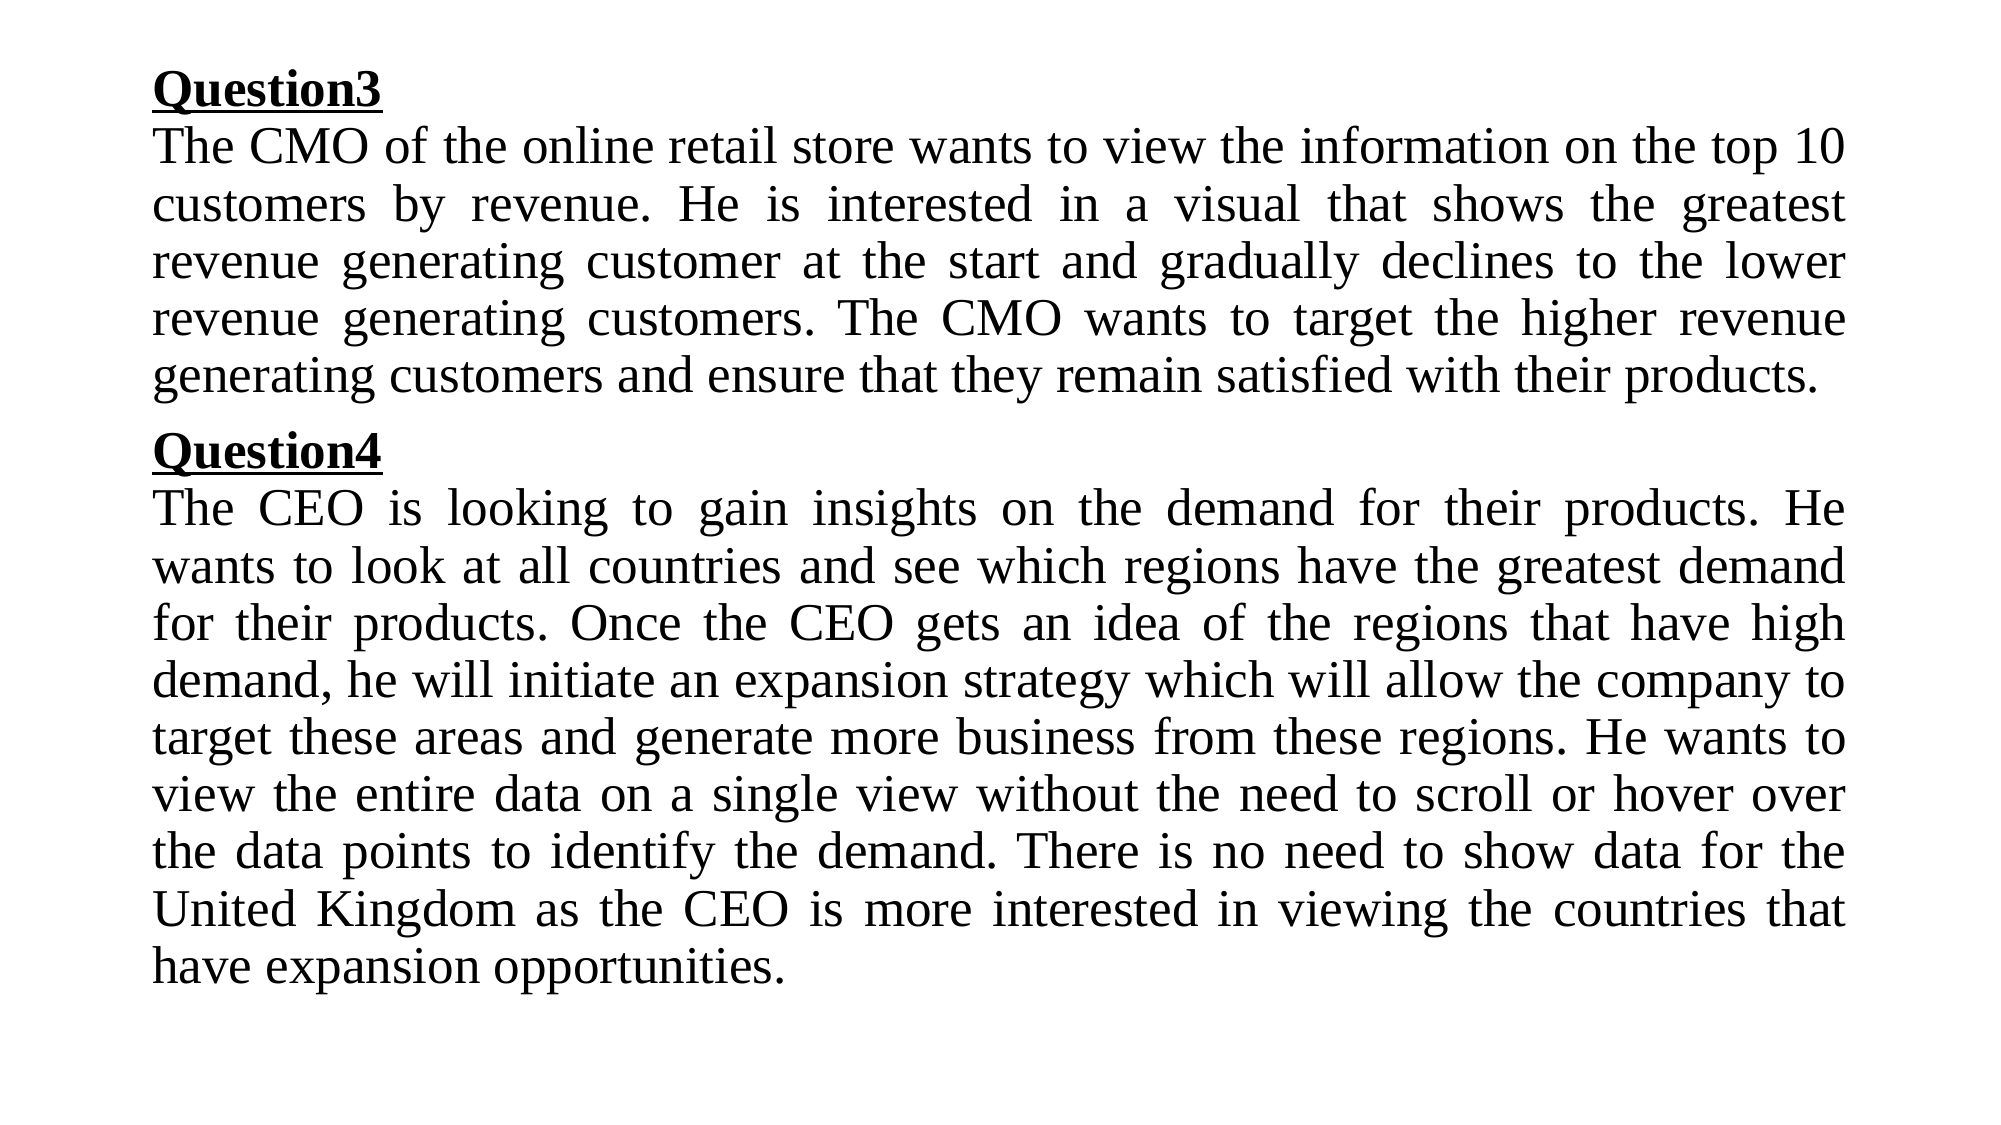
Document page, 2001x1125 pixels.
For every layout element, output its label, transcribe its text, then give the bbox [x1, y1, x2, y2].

list Question3 The CMO of the online retail store wants to view the information on the top 10 customers by revenue. He is interested in a visual that shows the greatest revenue generating customer at the start and gradually declines to the lower revenue generating customers. The CMO wants to target the higher revenue generating customers and ensure that they remain satisfied with their products. Question4 The CEO is looking to gain insights on the demand for their products. He wants to look at all countries and see which regions have the greatest demand for their products. Once the CEO gets an idea of the regions that have high demand, he will initiate an expansion strategy which will allow the company to target these areas and generate more business from these regions. He wants to view the entire data on a single view without the need to scroll or hover over the data points to identify the demand. There is no need to show data for the United Kingdom as the CEO is more interested in viewing the countries that have expansion opportunities. [137, 53, 1863, 1014]
